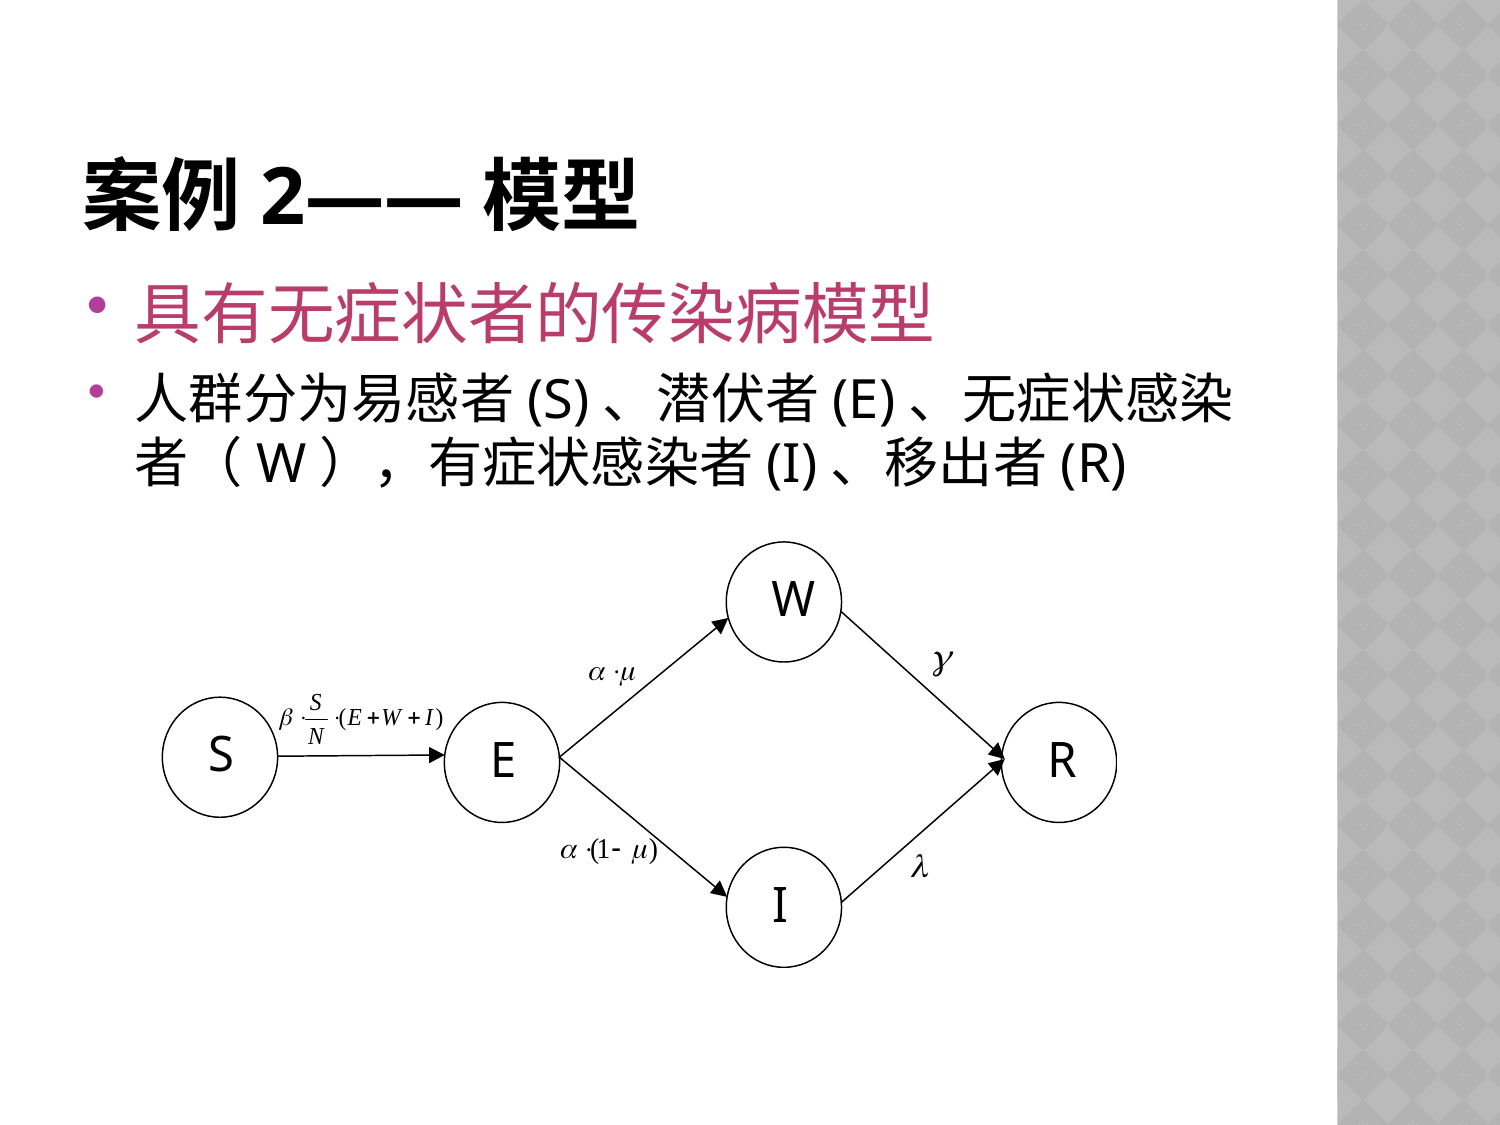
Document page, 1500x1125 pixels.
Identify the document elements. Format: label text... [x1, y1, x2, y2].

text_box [158, 538, 1118, 969]
title 案例2——模型 [75, 52, 1263, 240]
list 具有无症状者的传染病模型 人群分为易感者(S)、潜伏者(E)、无症状感染者（W），有症状感染者(I)、移出者(R) [75, 264, 1263, 1059]
